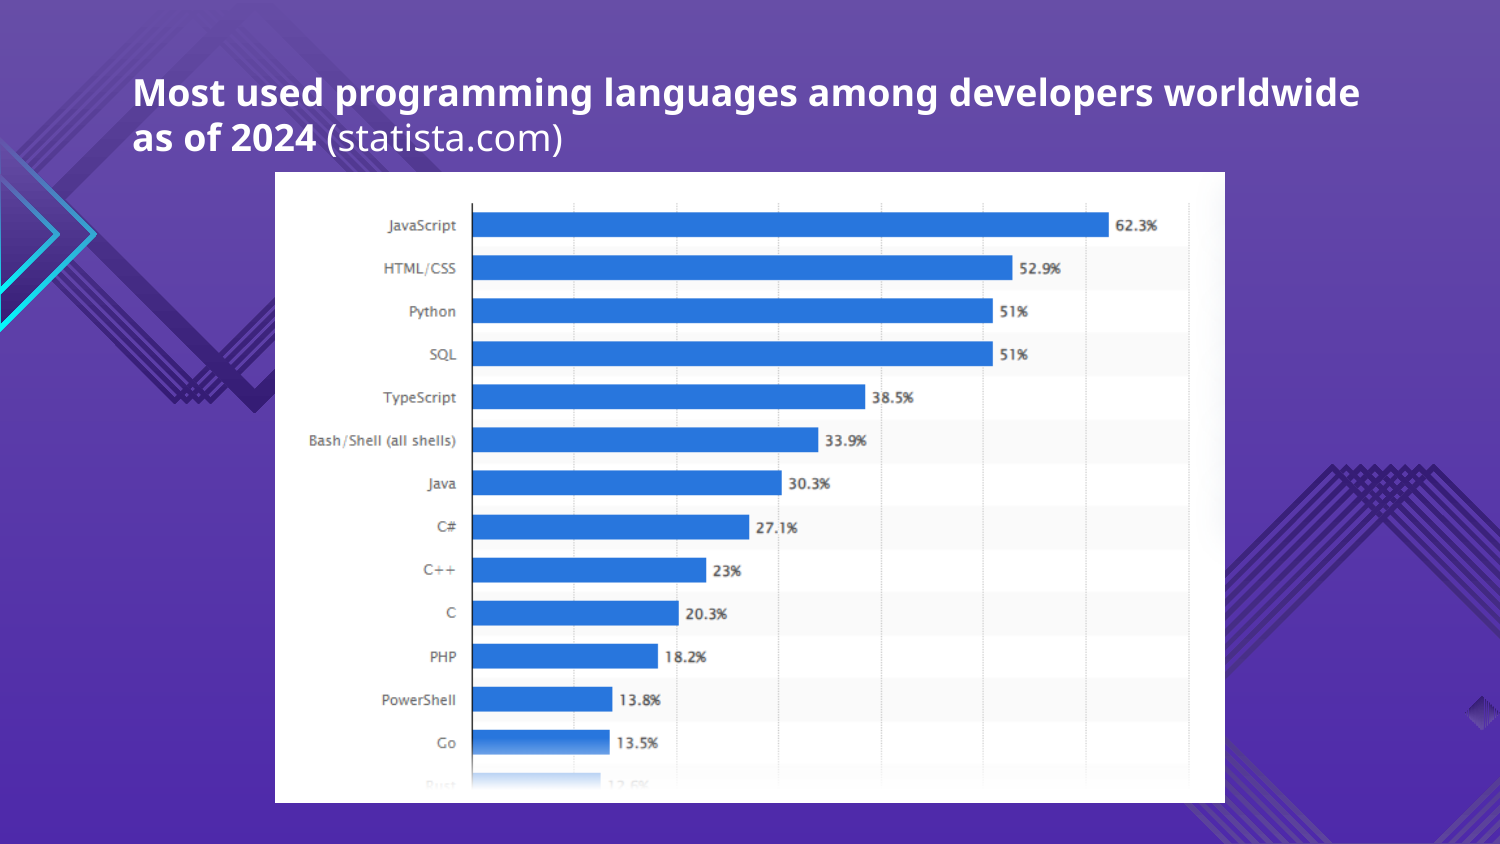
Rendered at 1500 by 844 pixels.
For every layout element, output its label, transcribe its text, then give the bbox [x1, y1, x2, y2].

picture [274, 172, 1226, 804]
title Most used programming languages among developers worldwide as of 2024 (statista.com) [116, 54, 1383, 149]
